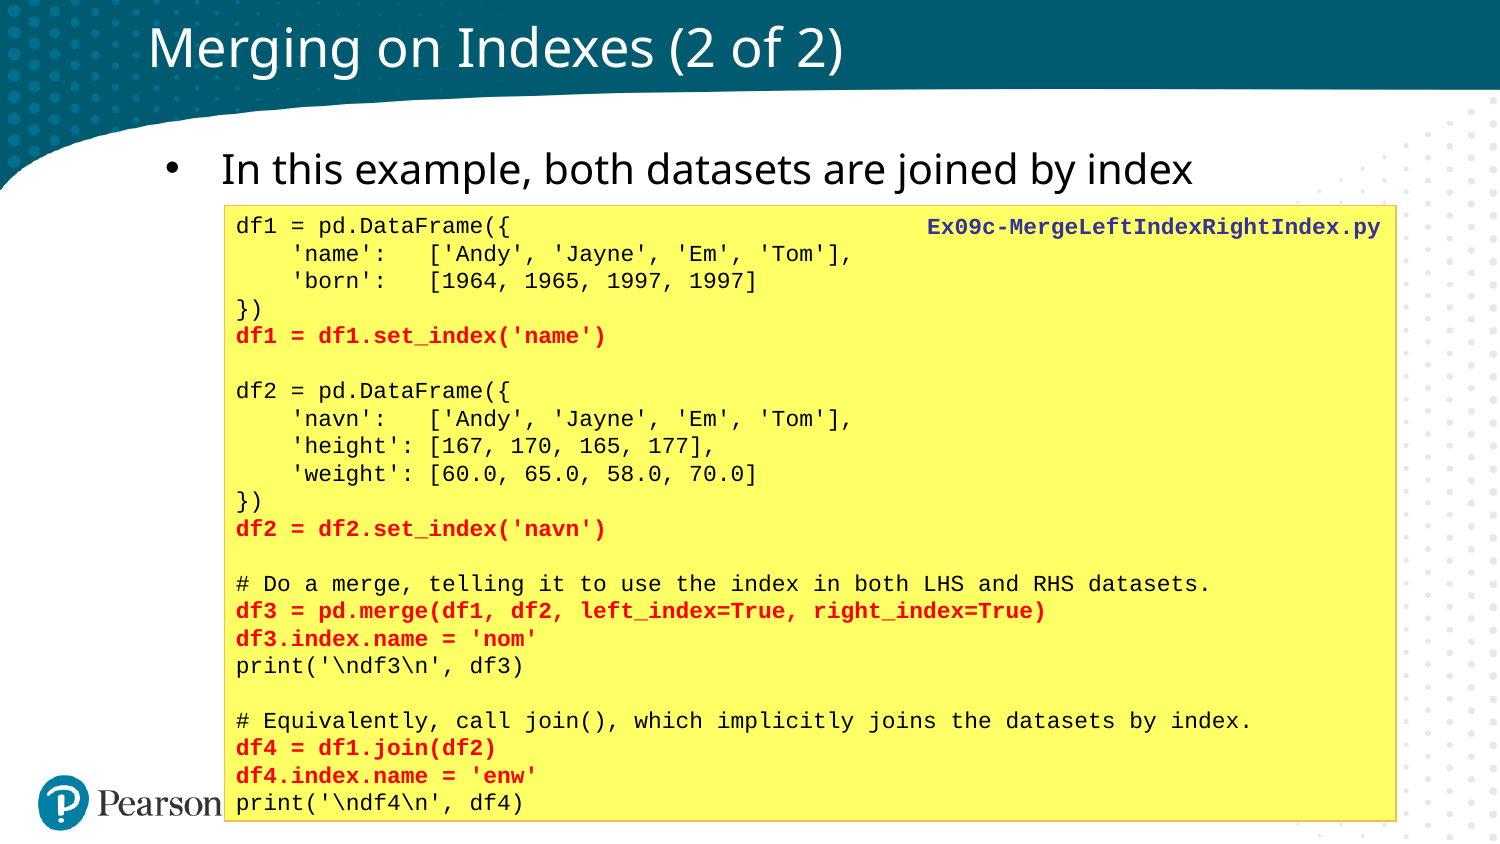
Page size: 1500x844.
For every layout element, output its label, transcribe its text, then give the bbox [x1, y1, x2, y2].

text_box Ex09c-MergeLeftIndexRightIndex.py [899, 203, 1396, 247]
list In this example, both datasets are joined by index [150, 135, 1467, 785]
picture [0, 90, 1500, 844]
title Merging on Indexes (2 of 2) [132, 6, 1371, 98]
text_box df1 = pd.DataFrame({ 'name': ['Andy', 'Jayne', 'Em', 'Tom'], 'born': [1964, 1965, 1997, 1997] }) df1 = df1.set_index('name') df2 = pd.DataFrame({ 'navn': ['Andy', 'Jayne', 'Em', 'Tom'], 'height': [167, 170, 165, 177], 'weight': [60.0, 65.0, 58.0, 70.0] }) df2 = df2.set_index('navn') # Do a merge, telling it to use the index in both LHS and RHS datasets. df3 = pd.merge(df1, df2, left_index=True, right_index=True) df3.index.name = 'nom' print('\ndf3\n', df3) # Equivalently, call join(), which implicitly joins the datasets by index. df4 = df1.join(df2) df4.index.name = 'enw' print('\ndf4\n', df4) [224, 205, 1397, 821]
